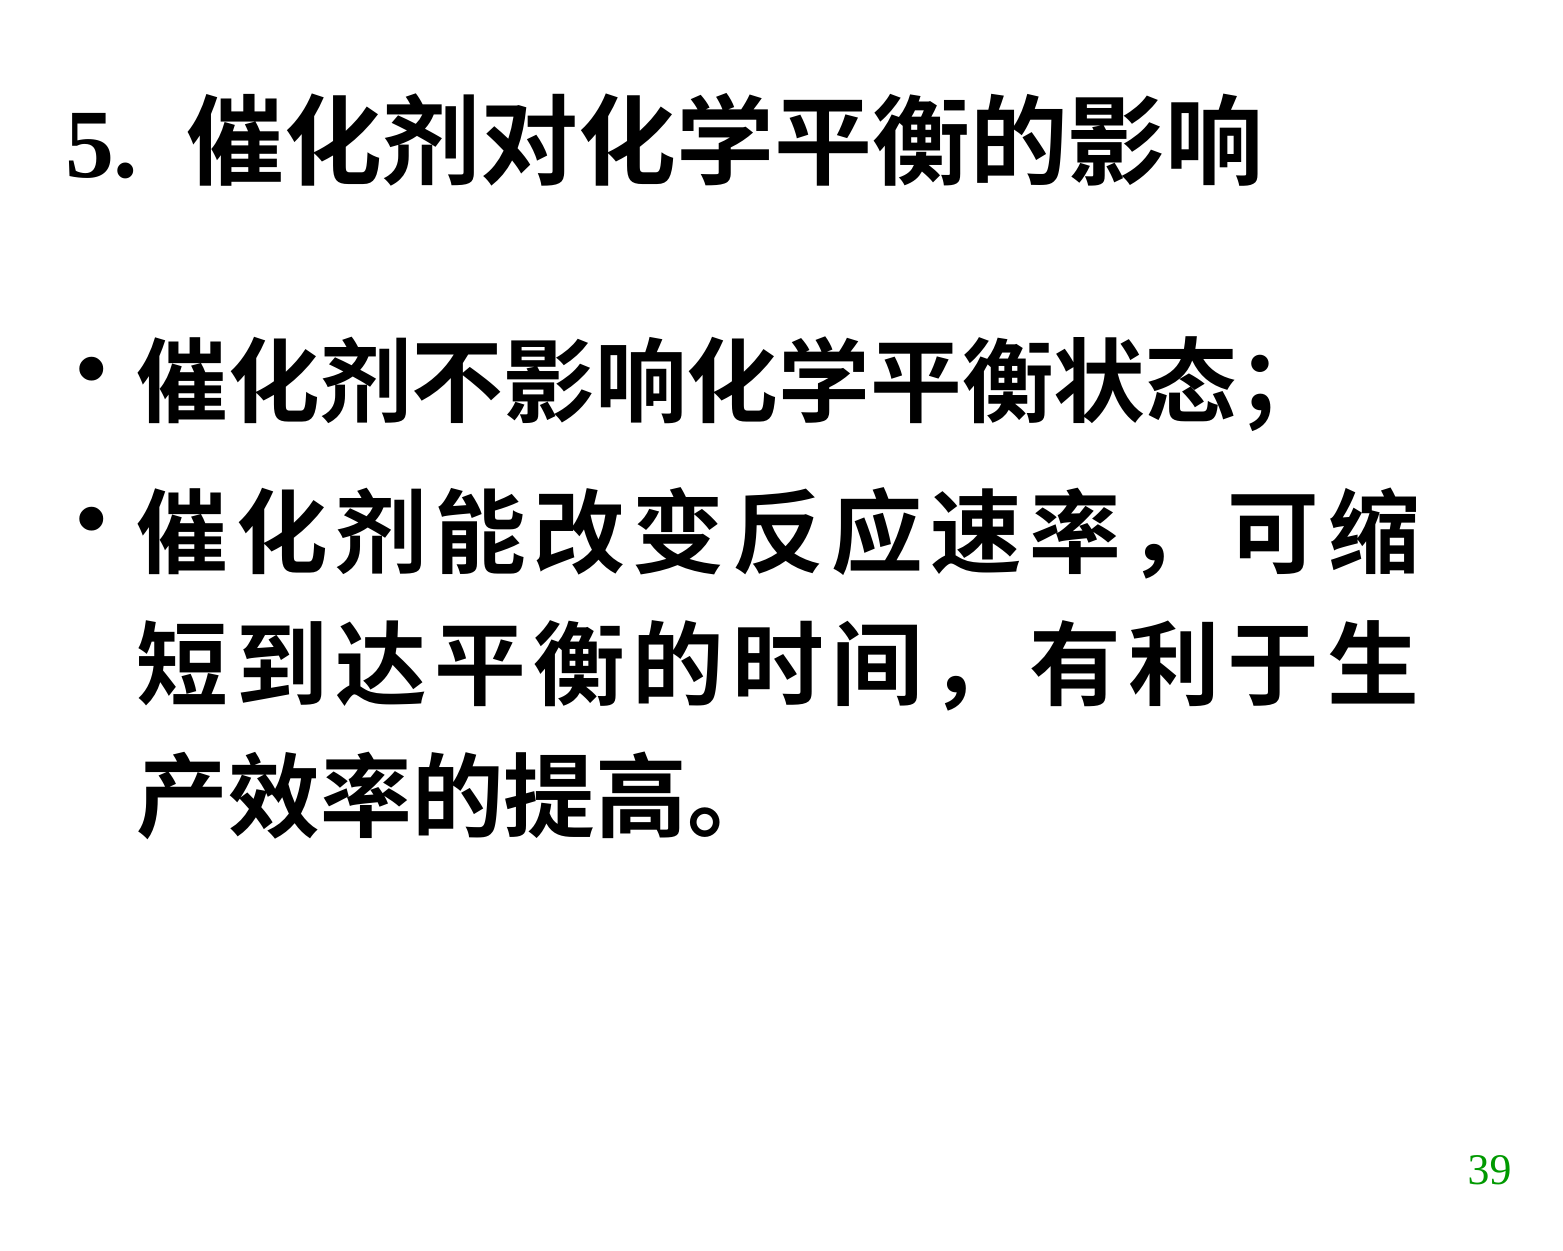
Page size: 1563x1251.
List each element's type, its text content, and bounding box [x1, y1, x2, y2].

title 5. 催化剂对化学平衡的影响 [48, 34, 1378, 243]
list 催化剂不影响化学平衡状态； 催化剂能改变反应速率，可缩短到达平衡的时间，有利于生产效率的提高。 [60, 294, 1437, 944]
footer 39 [1430, 1132, 1549, 1217]
